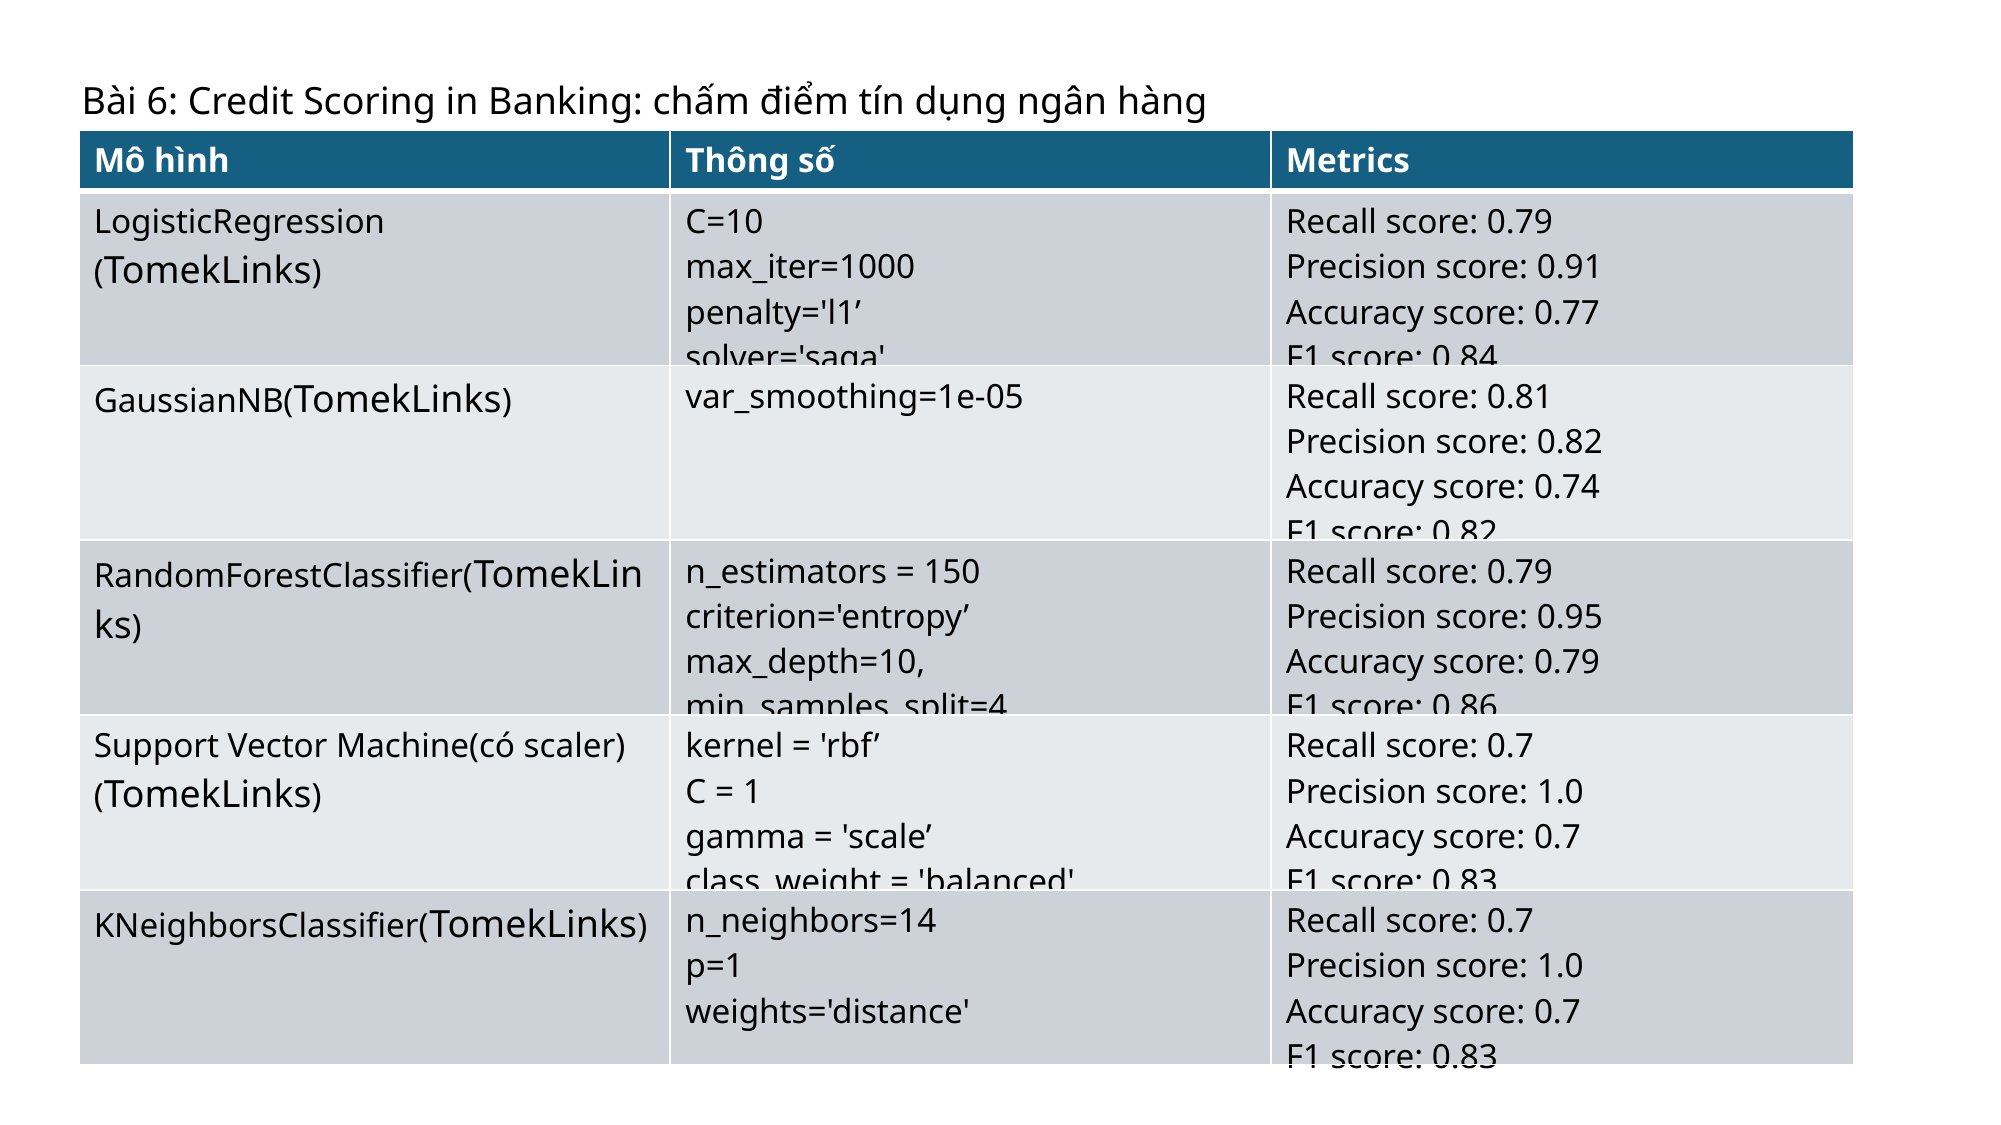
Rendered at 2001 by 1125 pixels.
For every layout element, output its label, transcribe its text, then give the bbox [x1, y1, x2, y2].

table_header Thông số [671, 131, 1270, 188]
table_cell RandomForestClassifier(TomekLinks) [80, 541, 669, 714]
table_cell kernel = 'rbf’ C = 1 gamma = 'scale’ class_weight = 'balanced' [671, 716, 1270, 889]
table_header Metrics [1272, 131, 1853, 188]
table_cell Recall score: 0.7 Precision score: 1.0 Accuracy score: 0.7 F1 score: 0.83 [1272, 891, 1853, 1064]
table_cell Recall score: 0.79 Precision score: 0.95 Accuracy score: 0.79 F1 score: 0.86 [1272, 541, 1853, 714]
table_cell Recall score: 0.81 Precision score: 0.82 Accuracy score: 0.74 F1 score: 0.82 [1272, 366, 1853, 539]
table_cell C=10 max_iter=1000 penalty='l1’ solver='saga' [671, 194, 1270, 365]
table_header Mô hình [80, 131, 669, 188]
table_cell n_estimators = 150 criterion='entropy’ max_depth=10, min_samples_split=4 [671, 541, 1270, 714]
table_cell Recall score: 0.79 Precision score: 0.91 Accuracy score: 0.77 F1 score: 0.84 [1272, 194, 1853, 365]
table_cell Recall score: 0.7 Precision score: 1.0 Accuracy score: 0.7 F1 score: 0.83 [1272, 716, 1853, 889]
table_cell var_smoothing=1e-05 [671, 366, 1270, 539]
table_cell KNeighborsClassifier(TomekLinks) [80, 891, 669, 1064]
table_cell GaussianNB(TomekLinks) [80, 366, 669, 539]
table_cell n_neighbors=14 p=1 weights='distance' [671, 891, 1270, 1064]
text_box Bài 6: Credit Scoring in Banking: chấm điểm tín dụng ngân hàng [66, 69, 1224, 129]
table_cell LogisticRegression (TomekLinks) [80, 194, 669, 365]
table_cell Support Vector Machine(có scaler) (TomekLinks) [80, 716, 669, 889]
